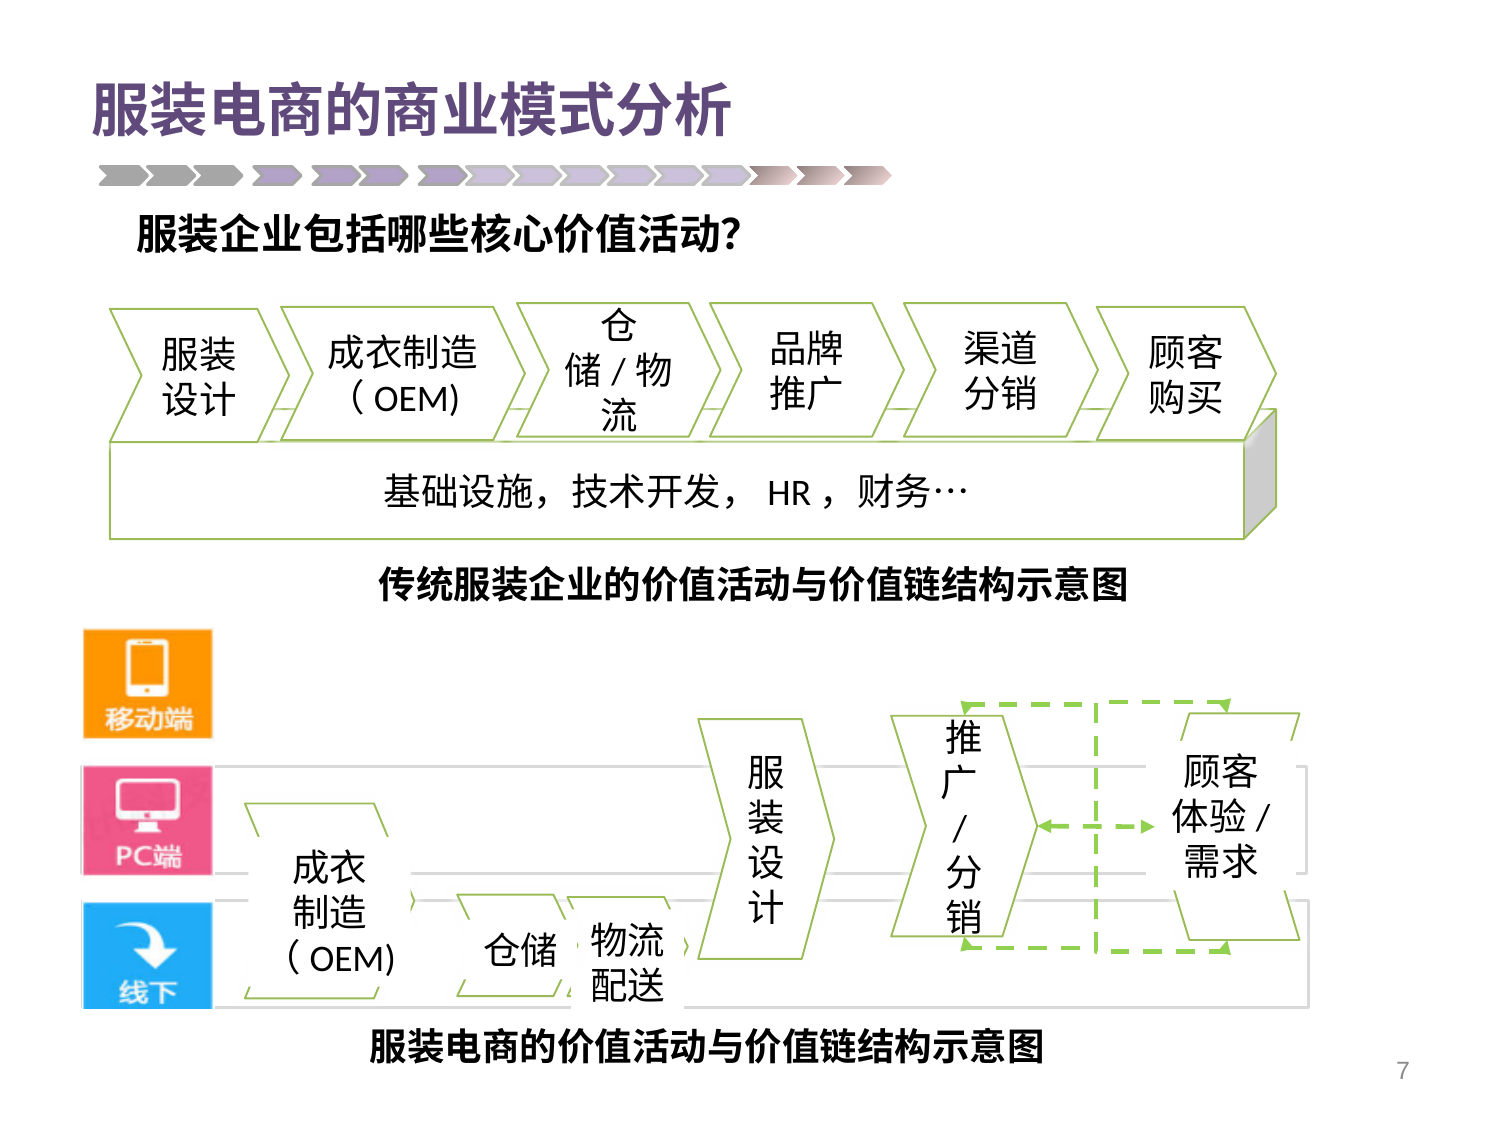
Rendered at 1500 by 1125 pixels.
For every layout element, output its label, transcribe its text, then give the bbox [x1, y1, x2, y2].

text_box 品牌推广 [708, 302, 905, 438]
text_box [983, 675, 1208, 975]
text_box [80, 613, 1309, 1009]
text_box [588, 896, 689, 997]
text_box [1219, 712, 1300, 941]
text_box 仓储/物流 [516, 302, 722, 438]
text_box 顾客购买 [1095, 305, 1277, 442]
title 服装电商的商业模式分析 [76, 54, 1424, 161]
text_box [244, 803, 415, 999]
text_box 成衣制造（OEM) [280, 305, 526, 442]
text_box 服装电商的价值活动与价值链结构示意图 [355, 1017, 1060, 1076]
text_box 传统服装企业的价值活动与价值链结构示意图 [364, 553, 1144, 606]
text_box 服装设计 [108, 307, 291, 444]
text_box 服装企业包括哪些核心价值活动？ [64, 200, 772, 265]
text_box 基础设施，技术开发，HR，财务… [108, 408, 1278, 541]
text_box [456, 894, 579, 997]
slide_number 7 [1363, 1042, 1425, 1097]
text_box 渠道分销 [903, 302, 1099, 438]
